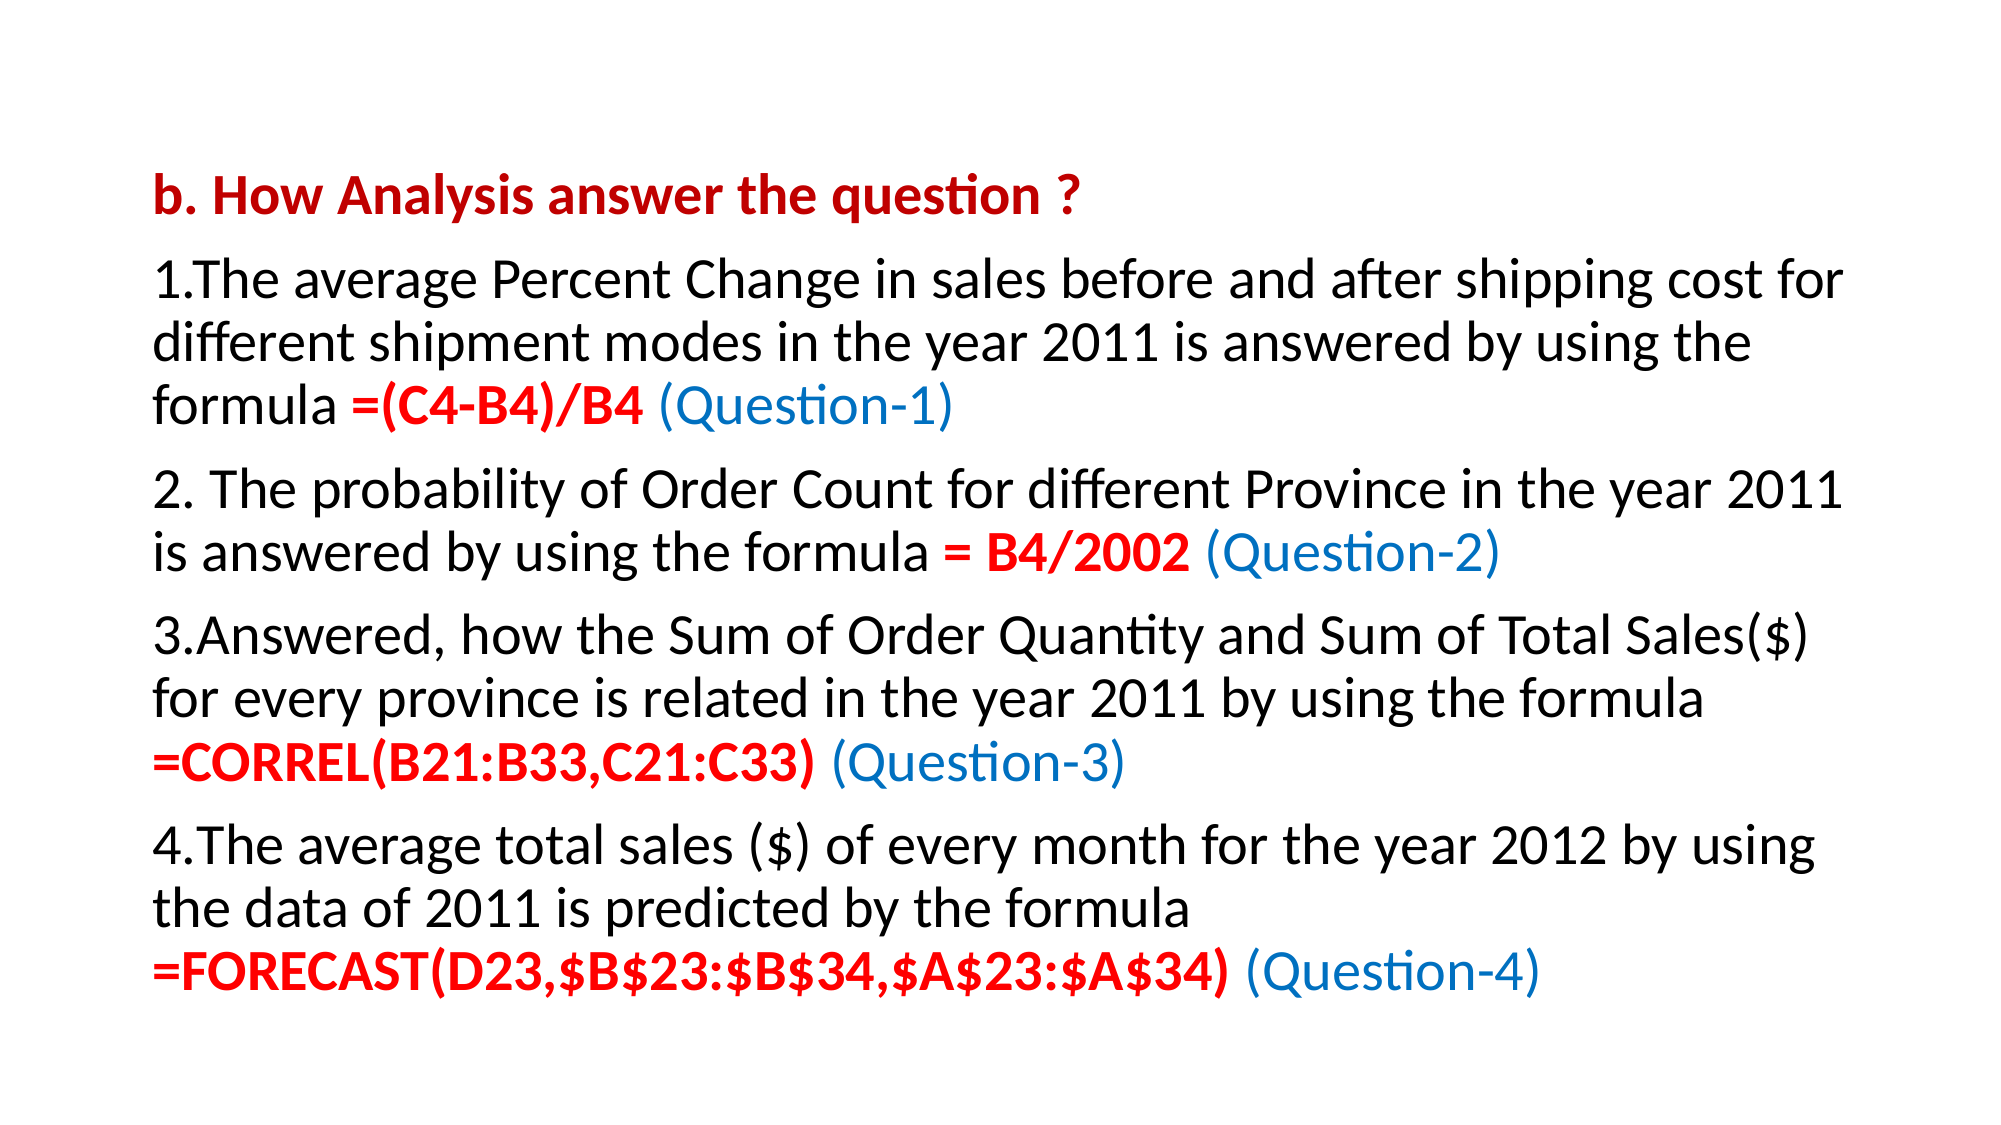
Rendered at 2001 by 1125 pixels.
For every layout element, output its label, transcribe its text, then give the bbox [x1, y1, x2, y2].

list b. How Analysis answer the question ? 1.The average Percent Change in sales before and after shipping cost for different shipment modes in the year 2011 is answered by using the formula =(C4-B4)/B4 (Question-1) 2. The probability of Order Count for different Province in the year 2011 is answered by using the formula = B4/2002 (Question-2) 3.Answered, how the Sum of Order Quantity and Sum of Total Sales($) for every province is related in the year 2011 by using the formula =CORREL(B21:B33,C21:C33) (Question-3) 4.The average total sales ($) of every month for the year 2012 by using the data of 2011 is predicted by the formula =FORECAST(D23,$B$23:$B$34,$A$23:$A$34) (Question-4) [137, 66, 1863, 1075]
